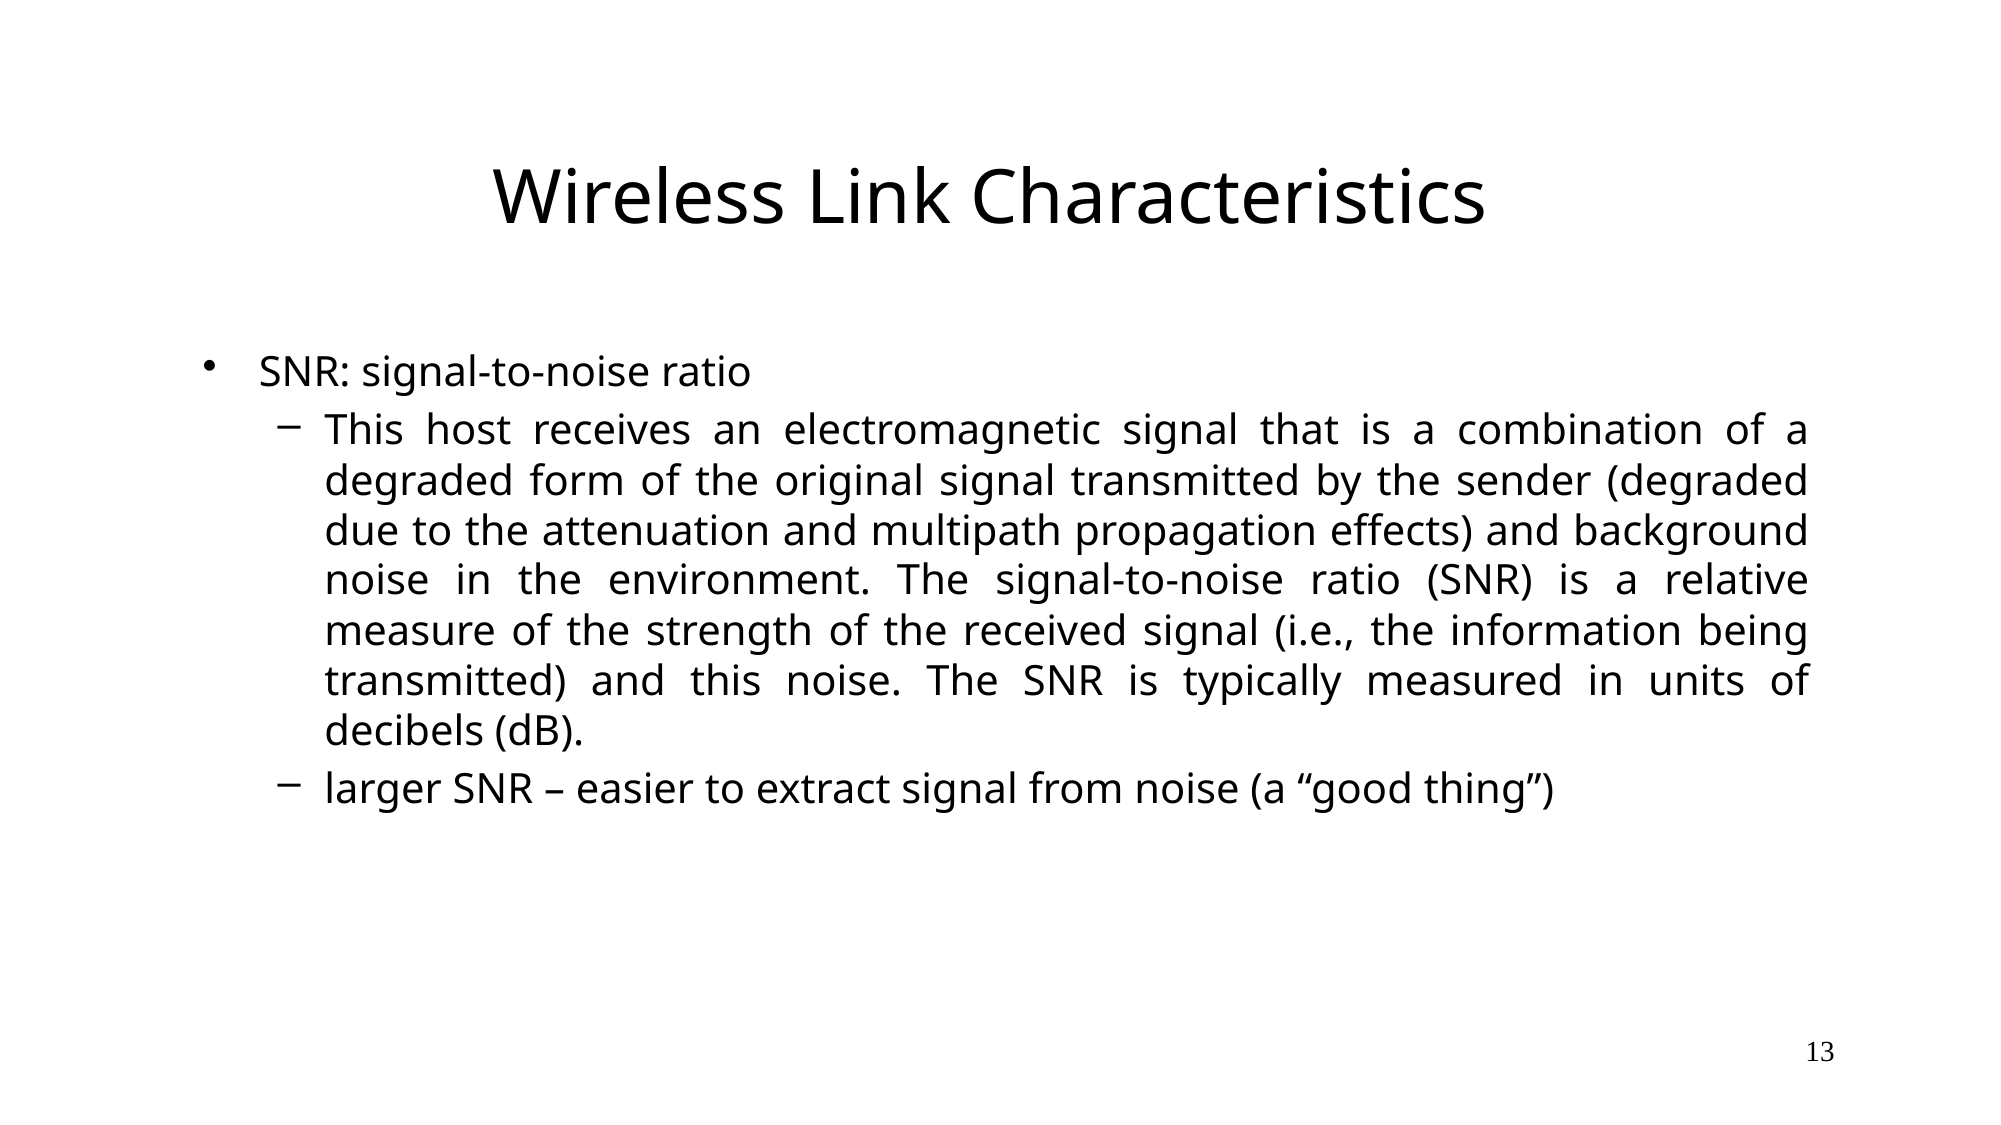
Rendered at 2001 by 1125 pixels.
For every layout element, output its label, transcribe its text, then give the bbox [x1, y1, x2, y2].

slide_number 13 [1433, 1024, 1851, 1101]
title Wireless Link Characteristics [149, 99, 1851, 288]
list SNR: signal-to-noise ratio This host receives an electromagnetic signal that is a combination of a degraded form of the original signal transmitted by the sender (degraded due to the attenuation and multipath propagation effects) and background noise in the environment. The signal-to-noise ratio (SNR) is a relative measure of the strength of the received signal (i.e., the information being transmitted) and this noise. The SNR is typically measured in units of decibels (dB). larger SNR – easier to extract signal from noise (a “good thing”) [187, 337, 1826, 901]
